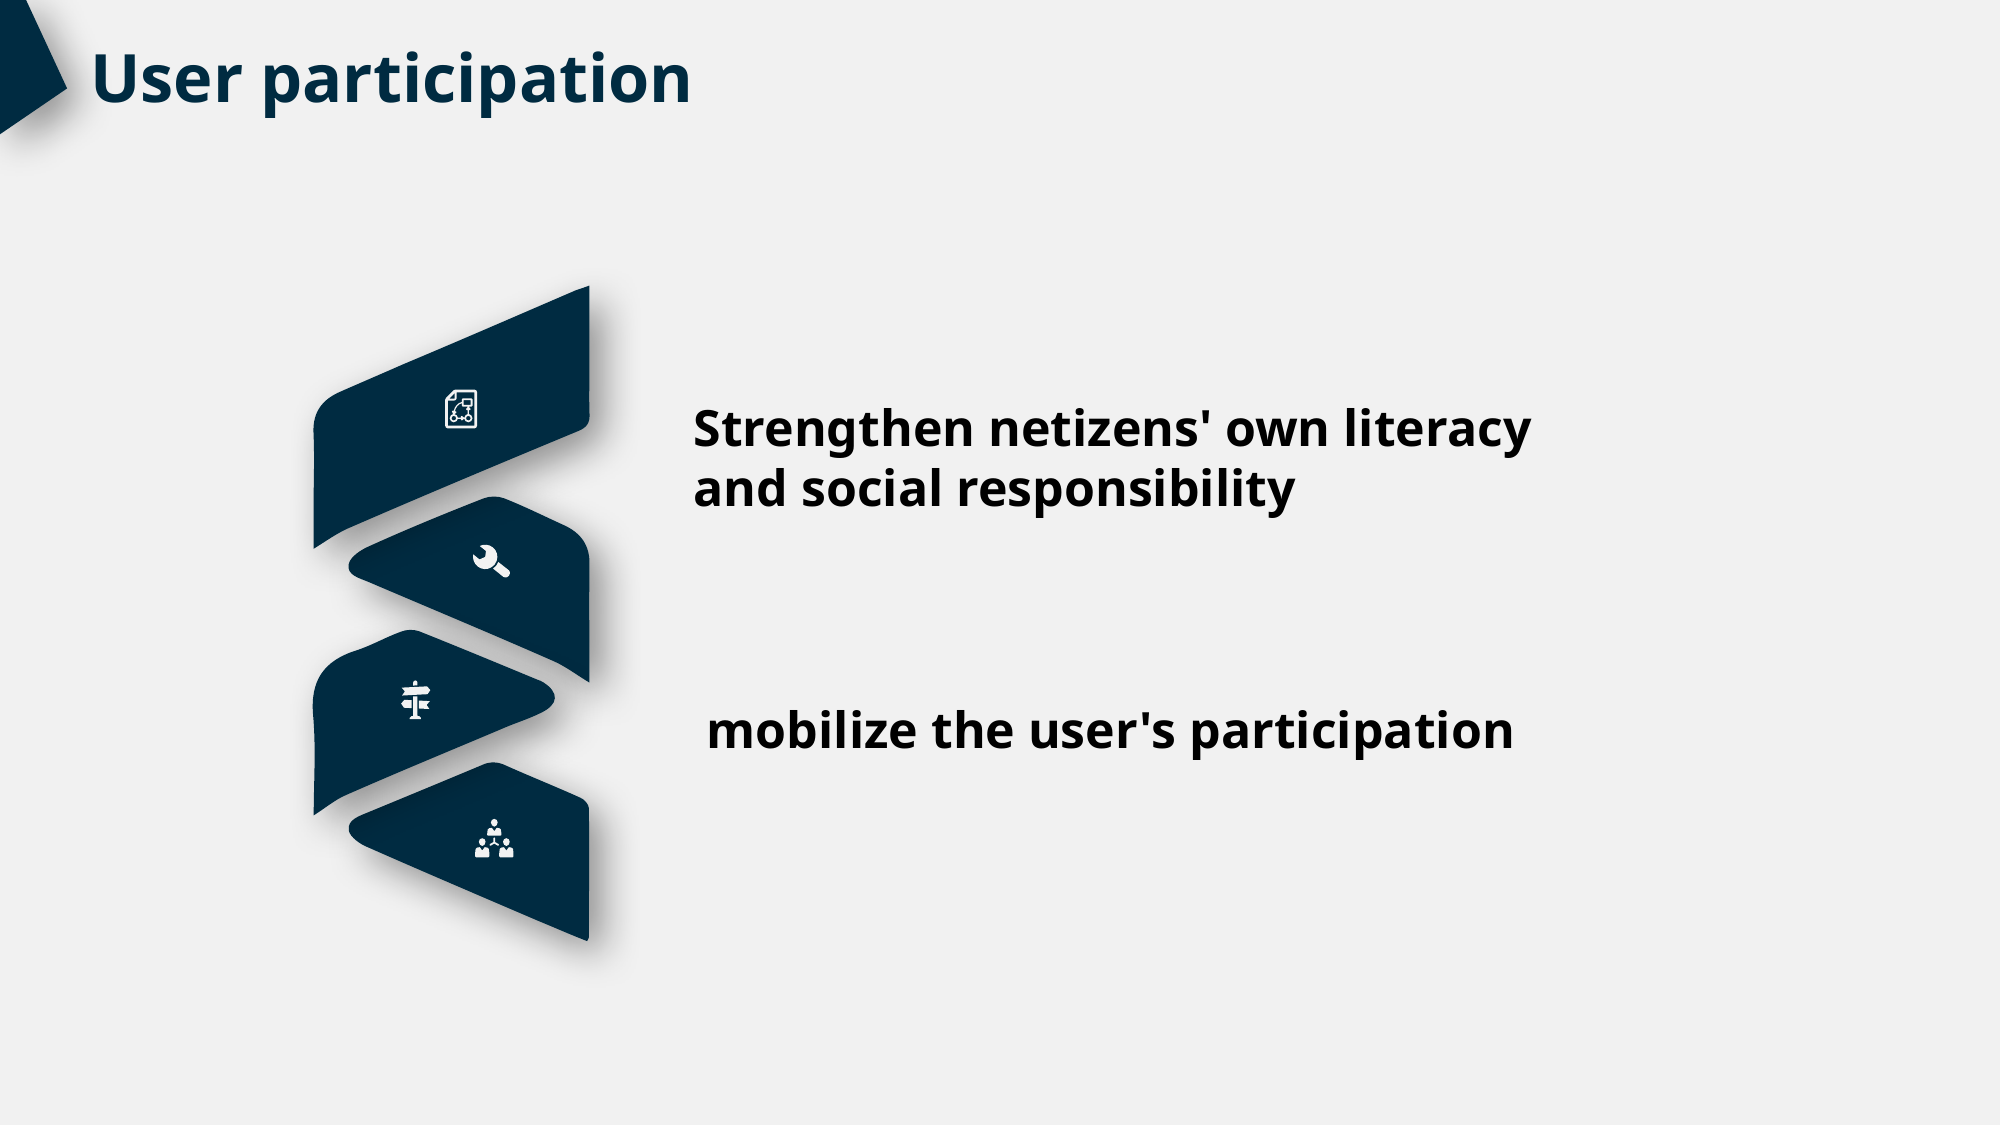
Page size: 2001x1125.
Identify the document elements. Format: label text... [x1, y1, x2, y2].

text_box mobilize the user's participation [692, 691, 1706, 766]
text_box Strengthen netizens' own literacy and social responsibility [679, 389, 1623, 525]
text_box User participation [77, 28, 709, 124]
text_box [310, 285, 591, 942]
text_box [0, 0, 68, 135]
